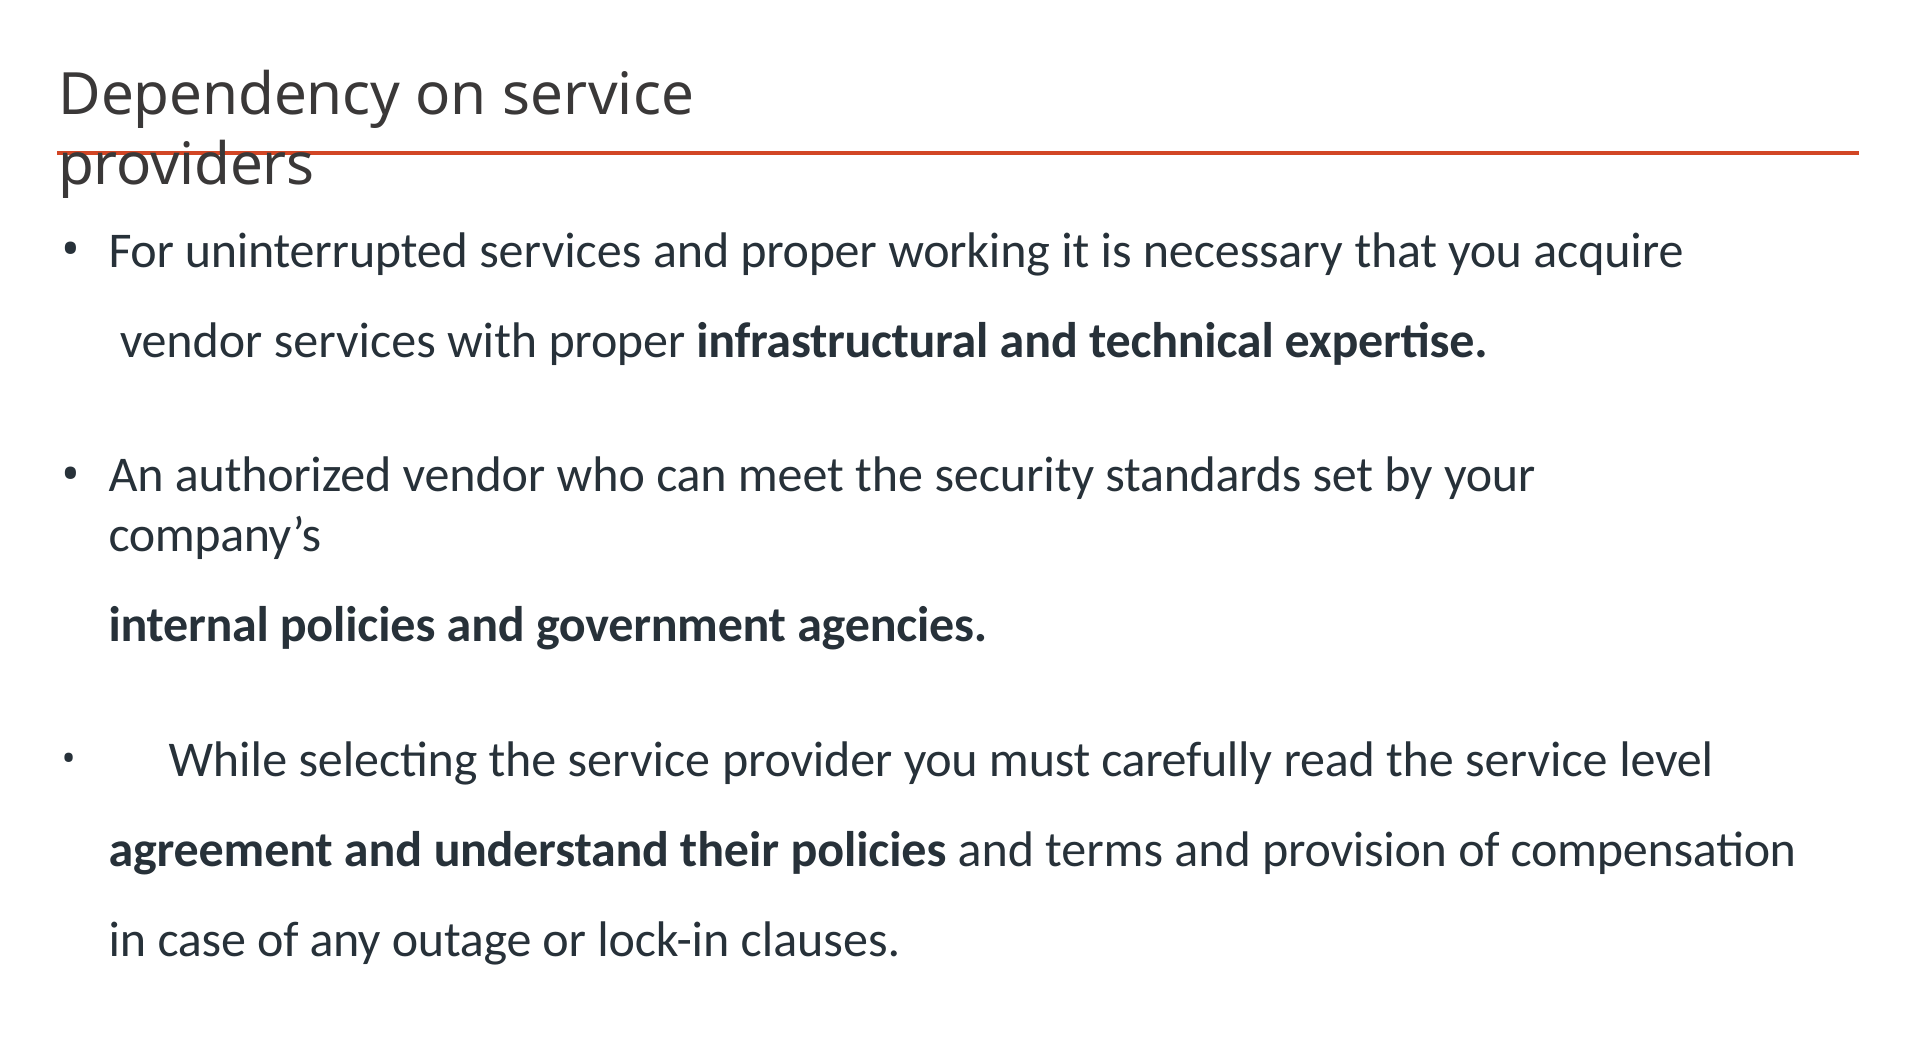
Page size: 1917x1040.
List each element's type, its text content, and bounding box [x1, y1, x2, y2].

title Dependency on service providers [56, 54, 876, 230]
text_box For uninterrupted services and proper working it is necessary that you acquire vendor services with proper infrastructural and technical expertise. An authorized vendor who can meet the security standards set by your company’s internal policies and government agencies. While selecting the service provider you must carefully read the service level agreement and understand their policies and terms and provision of compensation in case of any outage or lock-in clauses. [59, 185, 1809, 967]
